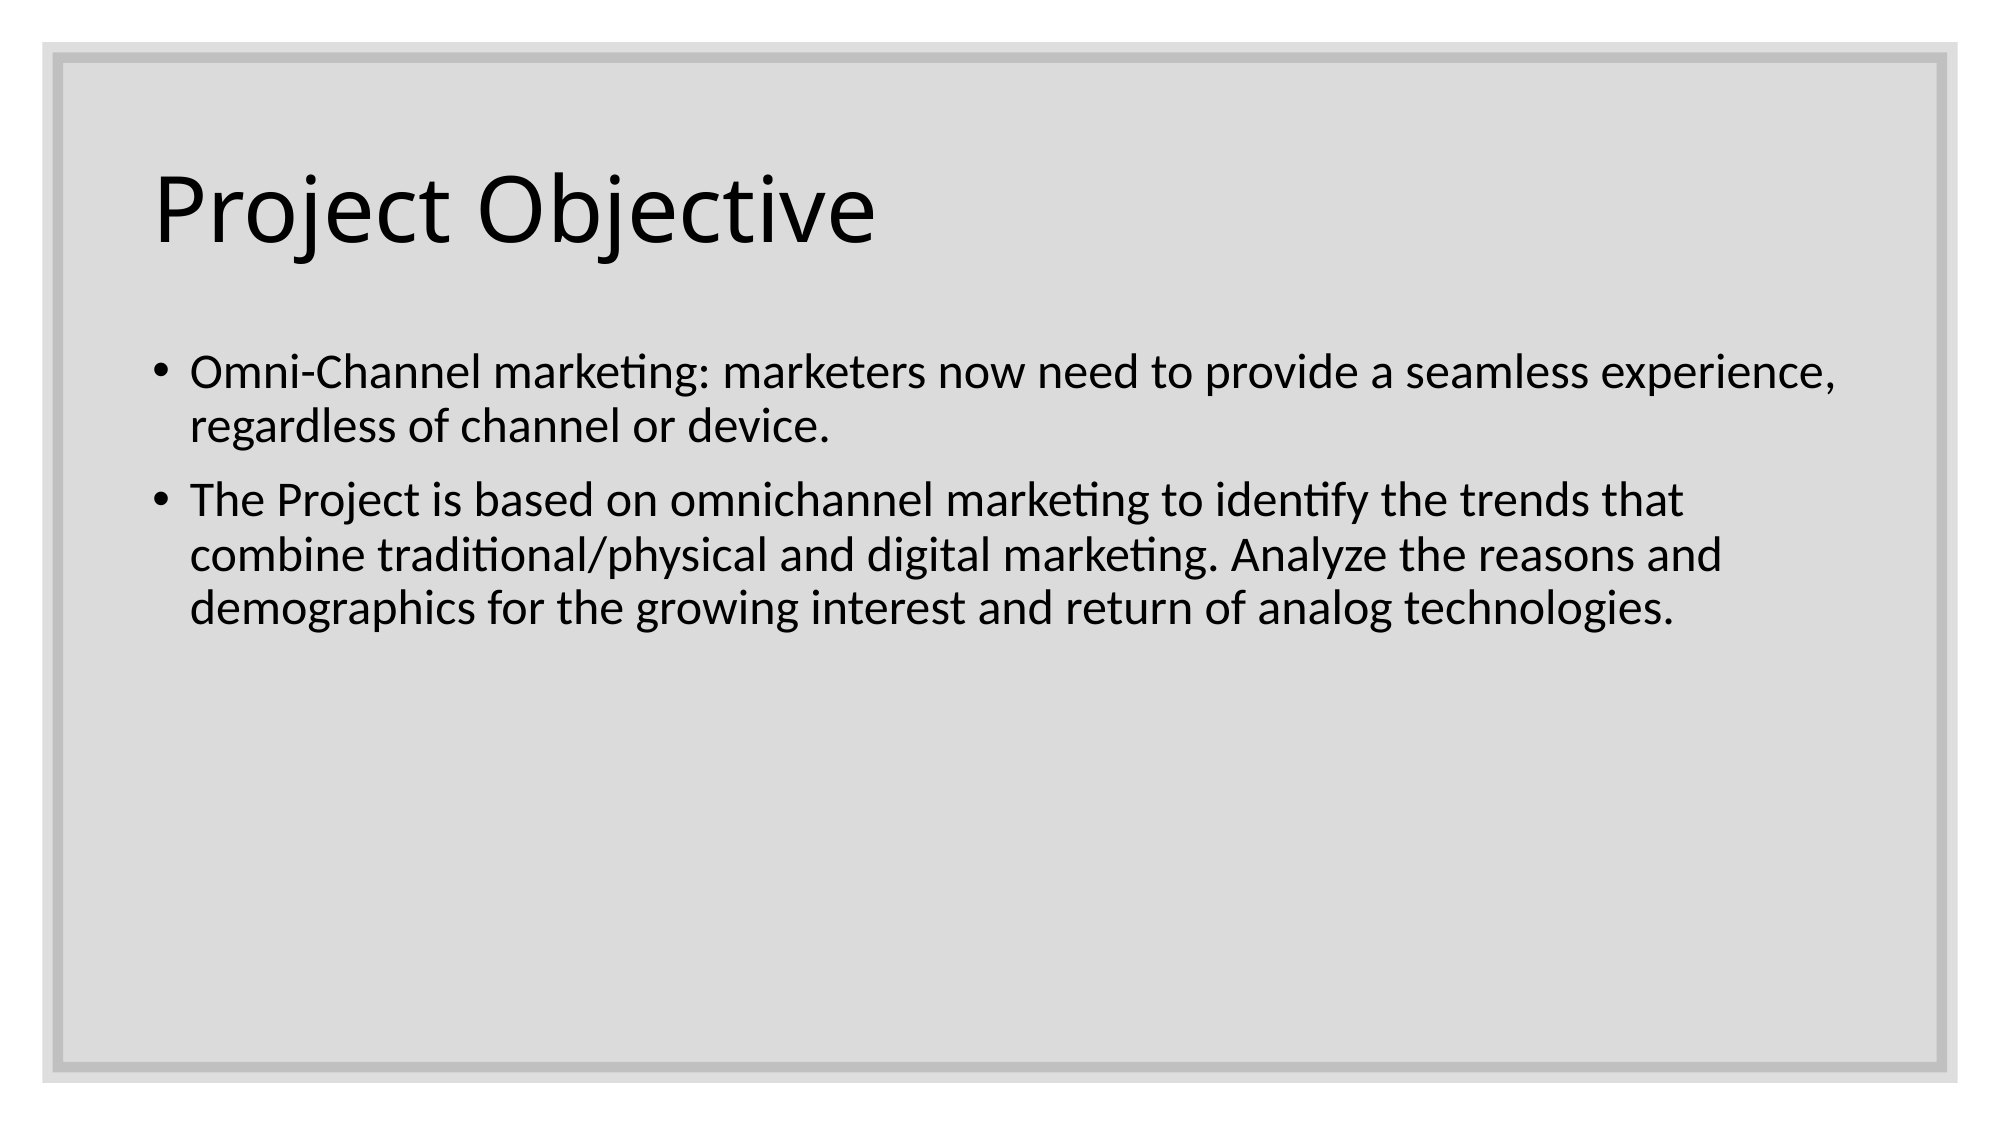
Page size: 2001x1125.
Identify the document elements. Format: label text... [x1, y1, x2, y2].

list Omni-Channel marketing: marketers now need to provide a seamless experience, regardless of channel or device. The Project is based on omnichannel marketing to identify the trends that combine traditional/physical and digital marketing. Analyze the reasons and demographics for the growing interest and return of analog technologies. [137, 337, 1863, 973]
text_box [52, 51, 1948, 1073]
title Project Objective [137, 103, 1863, 322]
